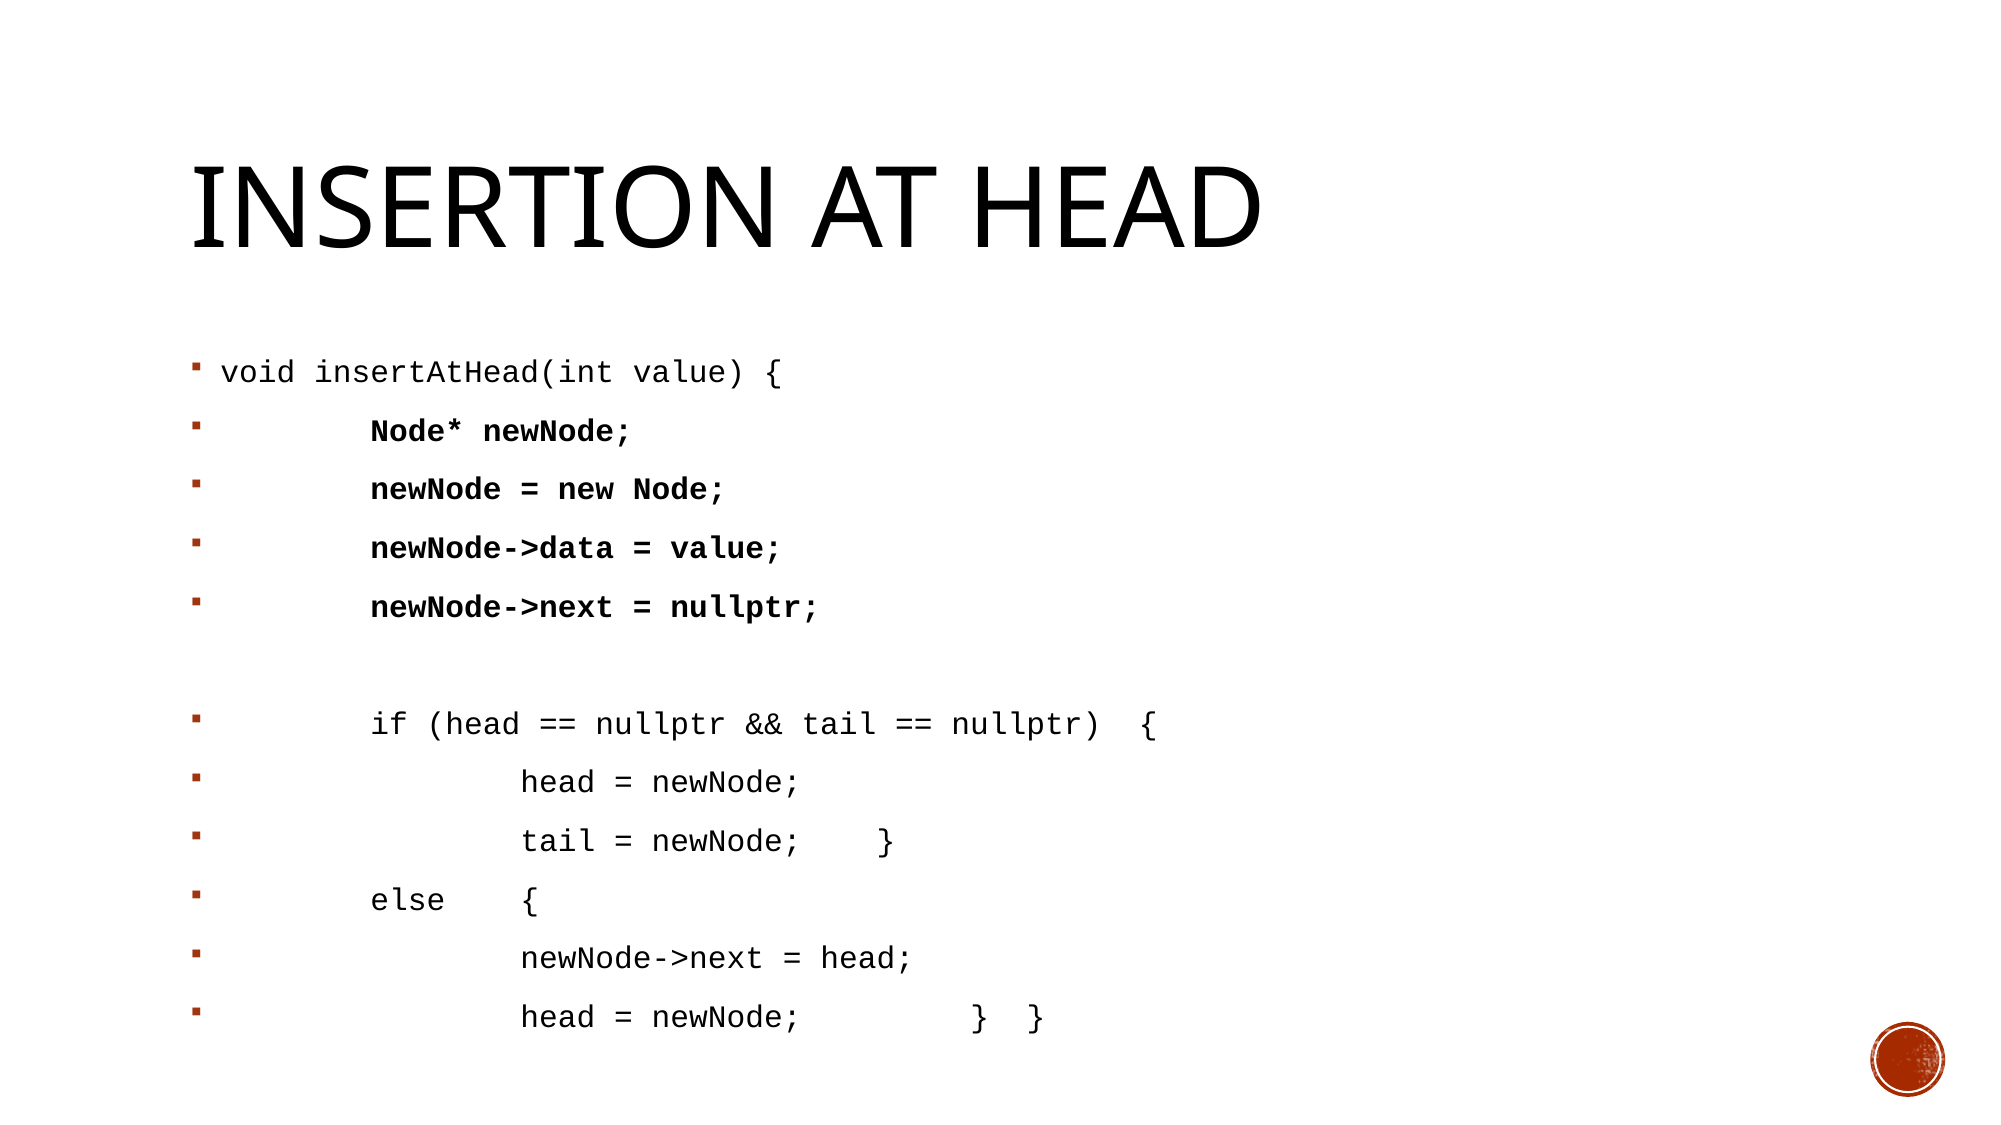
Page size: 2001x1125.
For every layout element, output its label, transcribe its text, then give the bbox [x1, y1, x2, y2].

list void insertAtHead(int value) { Node* newNode; newNode = new Node; newNode->data = value; newNode->next = nullptr; if (head == nullptr && tail == nullptr) { head = newNode; tail = newNode; } else { newNode->next = head; head = newNode; } } [175, 348, 1826, 1081]
title Insertion at head [175, 79, 1826, 344]
